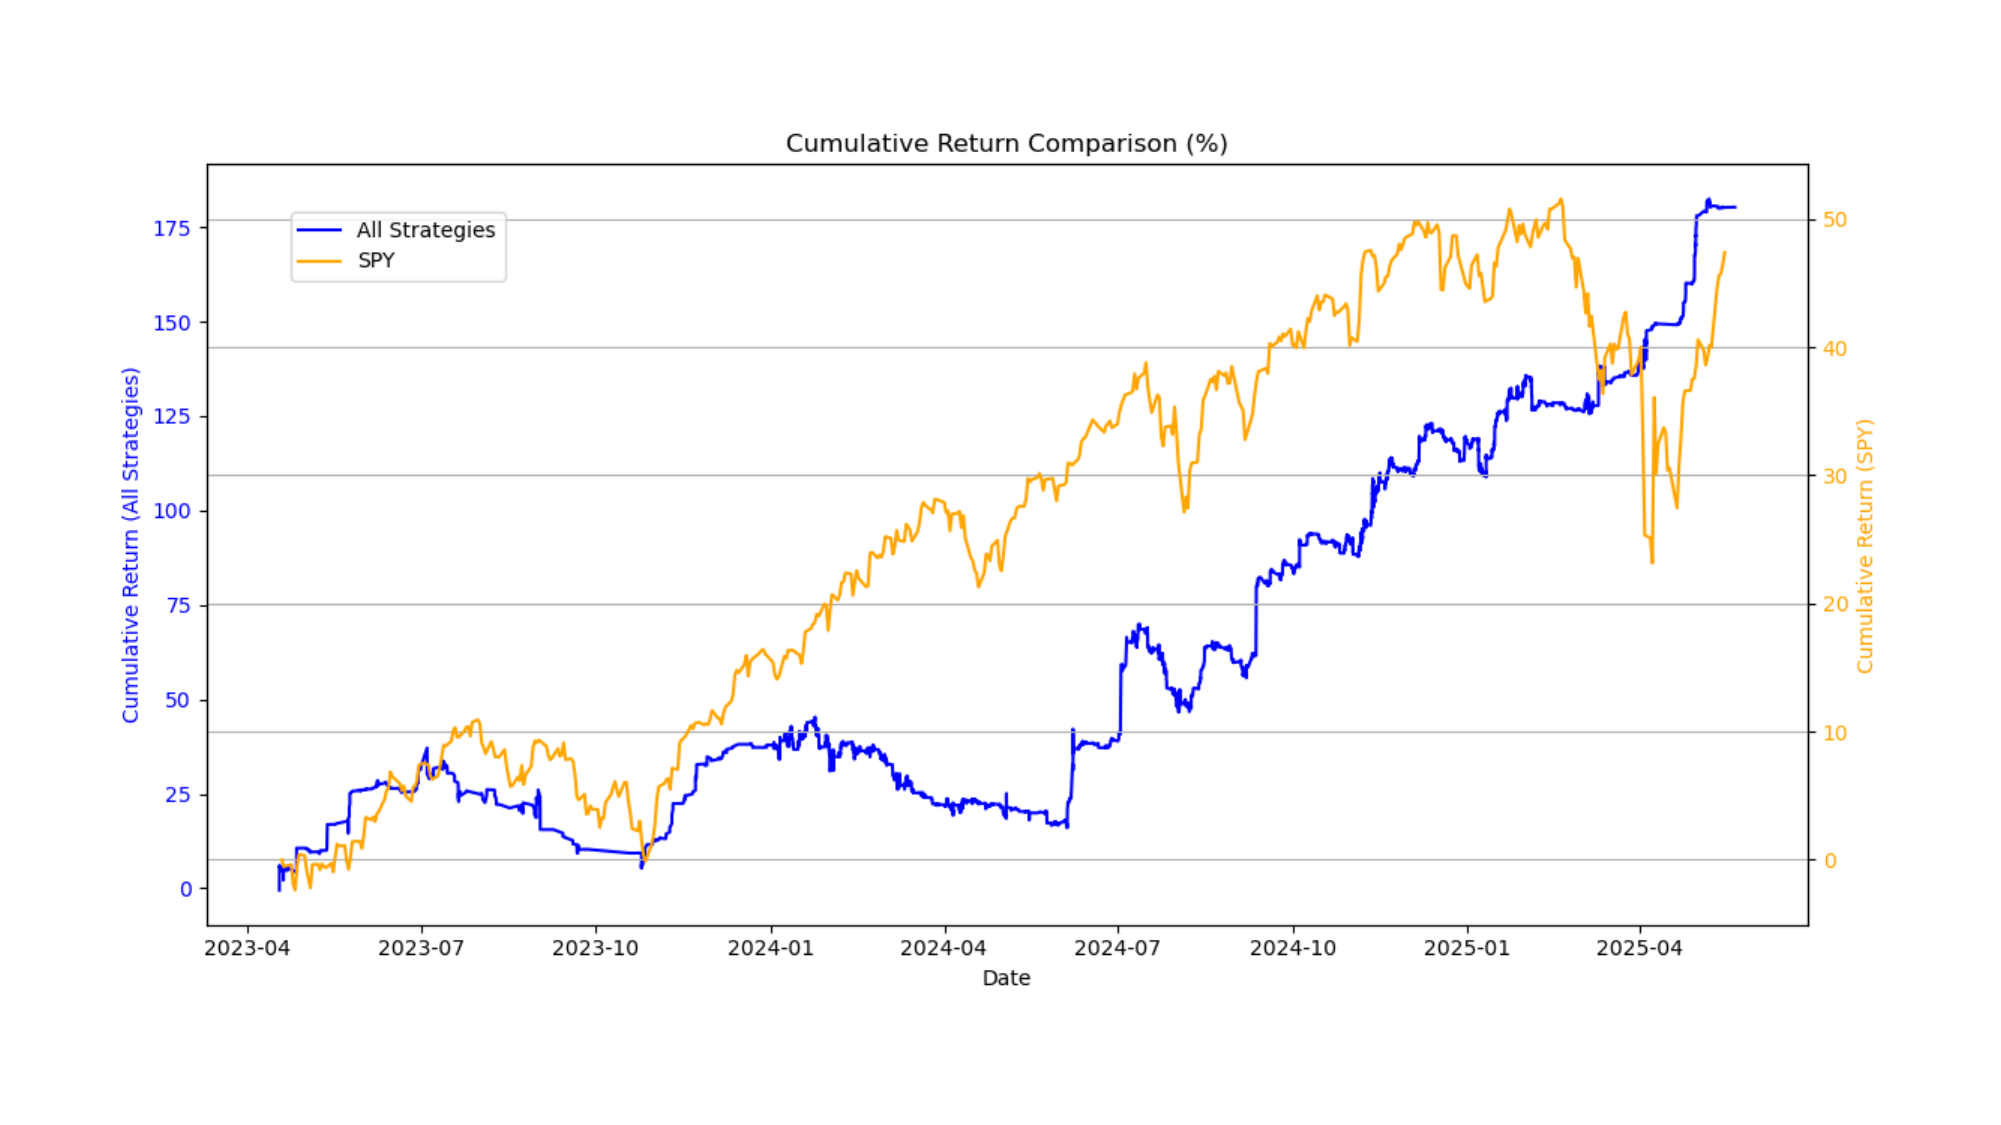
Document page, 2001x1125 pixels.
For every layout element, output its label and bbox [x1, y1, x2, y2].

picture [107, 119, 1893, 1006]
